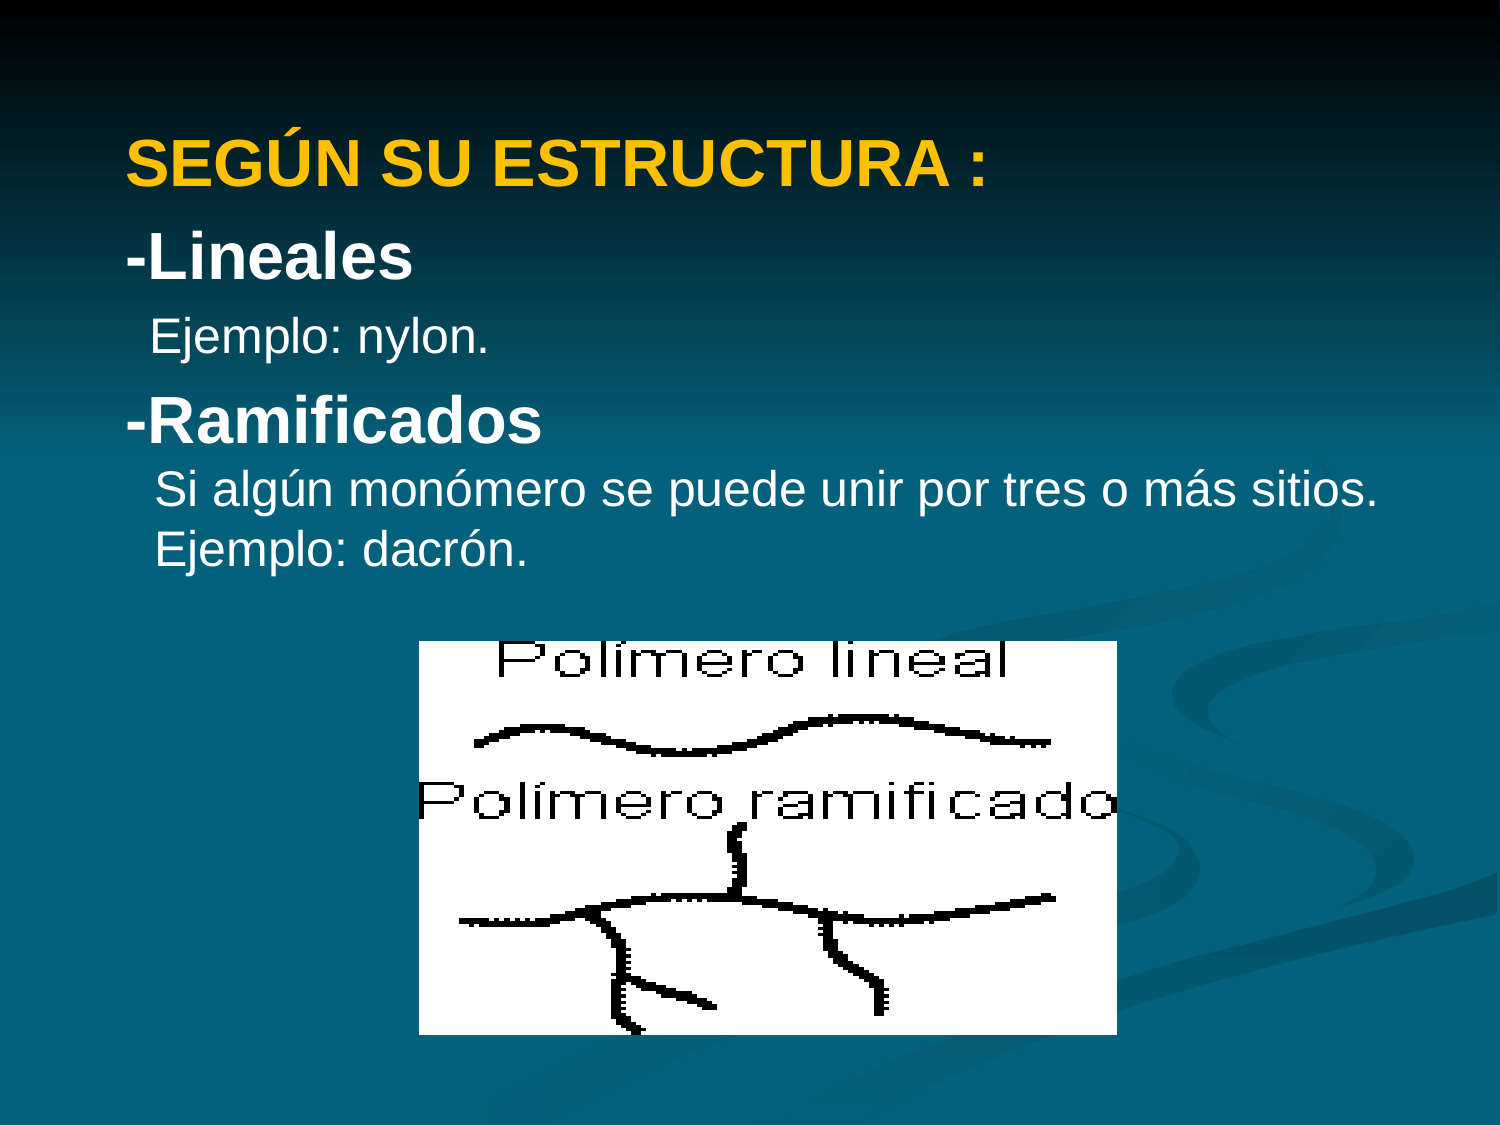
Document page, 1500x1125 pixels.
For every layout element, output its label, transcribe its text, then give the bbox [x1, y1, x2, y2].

text_box SEGÚN SU ESTRUCTURA : -Lineales Ejemplo: nylon. -Ramificados Si algún monómero se puede unir por tres o más sitios. Ejemplo: dacrón. [17, 19, 1406, 695]
picture [420, 642, 1116, 1034]
